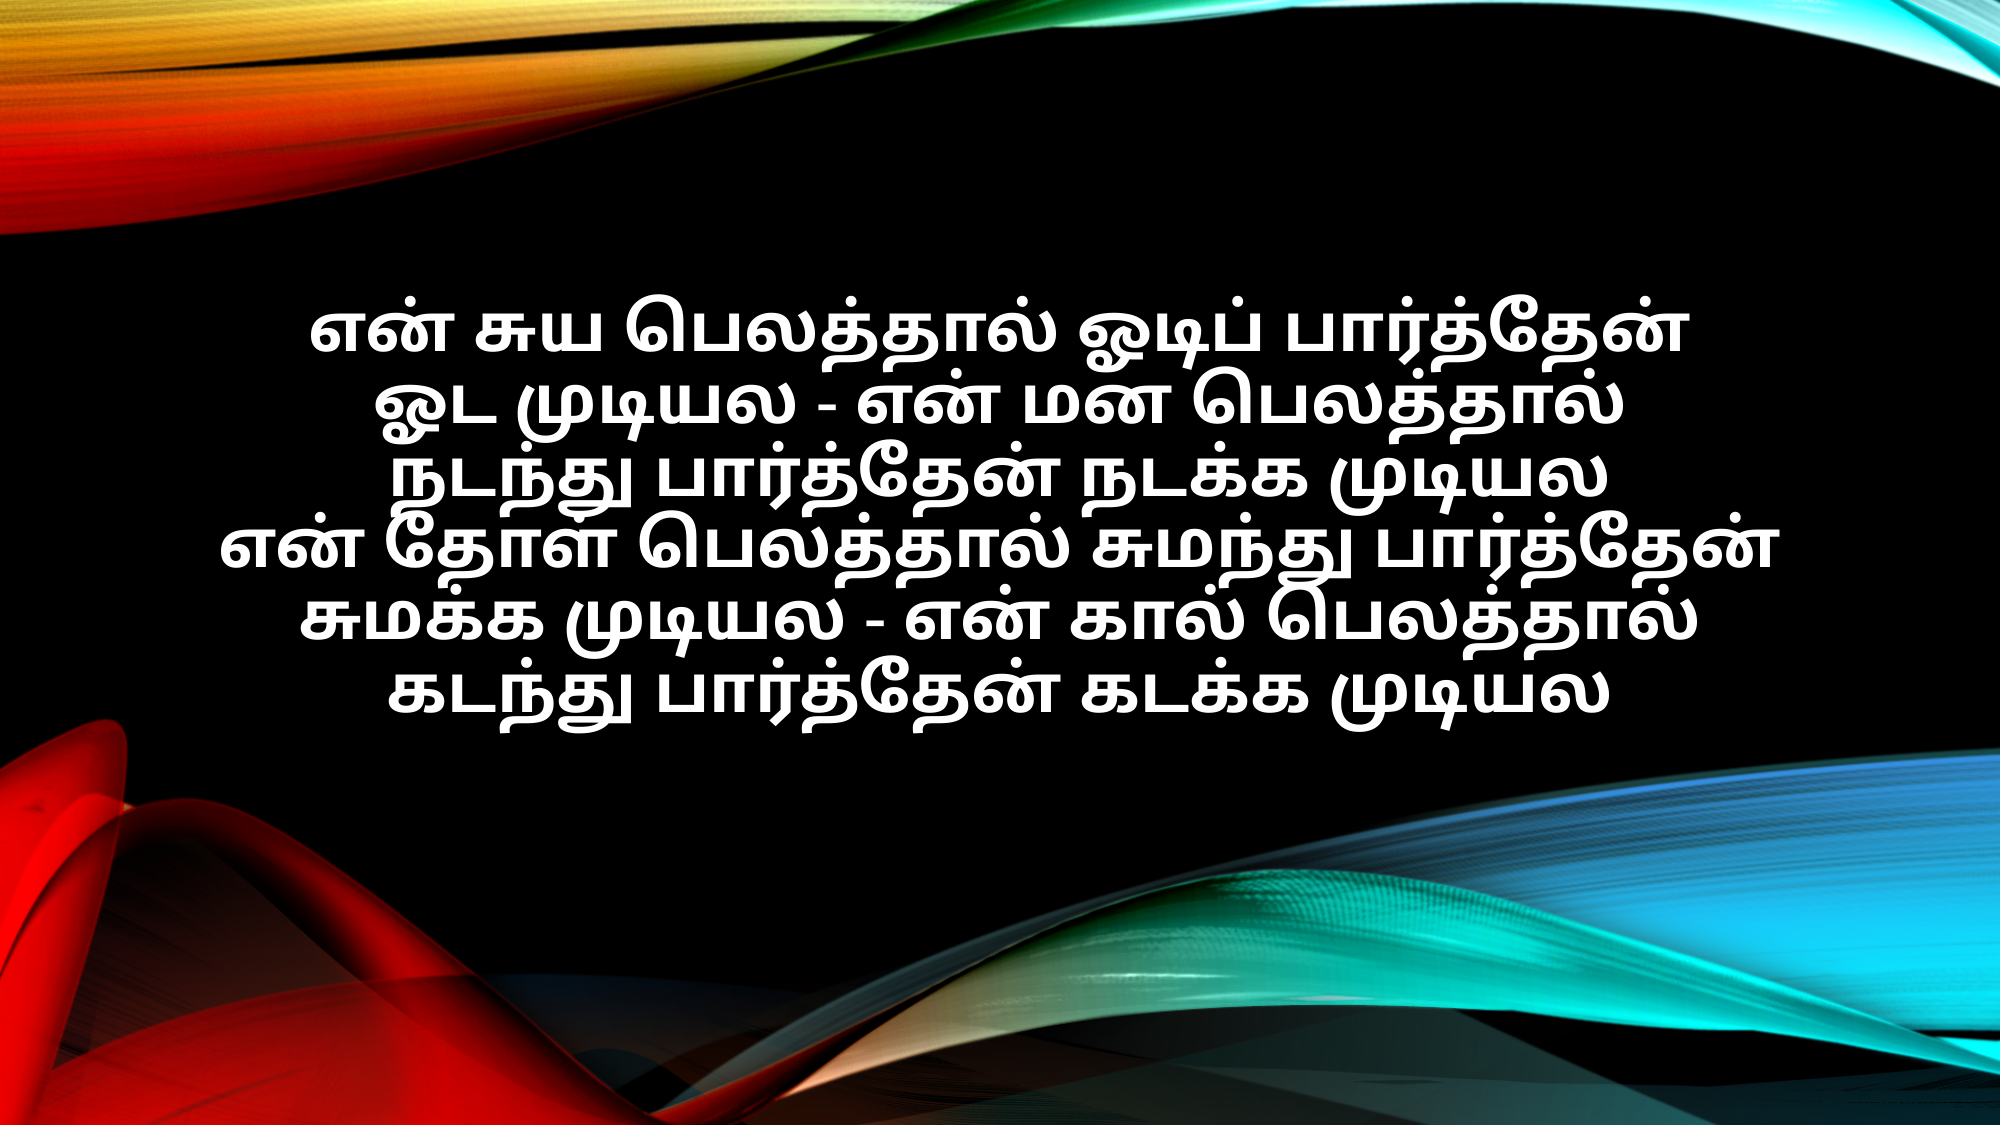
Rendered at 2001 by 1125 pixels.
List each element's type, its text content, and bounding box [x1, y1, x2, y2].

subtitle என் சுய பெலத்தால் ஓடிப் பார்த்தேன் ஓட முடியல - என் மன பெலத்தால் நடந்து பார்த்தேன் நடக்க முடியல என் தோள் பெலத்தால் சுமந்து பார்த்தேன் சுமக்க முடியல - என் கால் பெலத்தால் கடந்து பார்த்தேன் கடக்க முடியல [0, 0, 2000, 1125]
